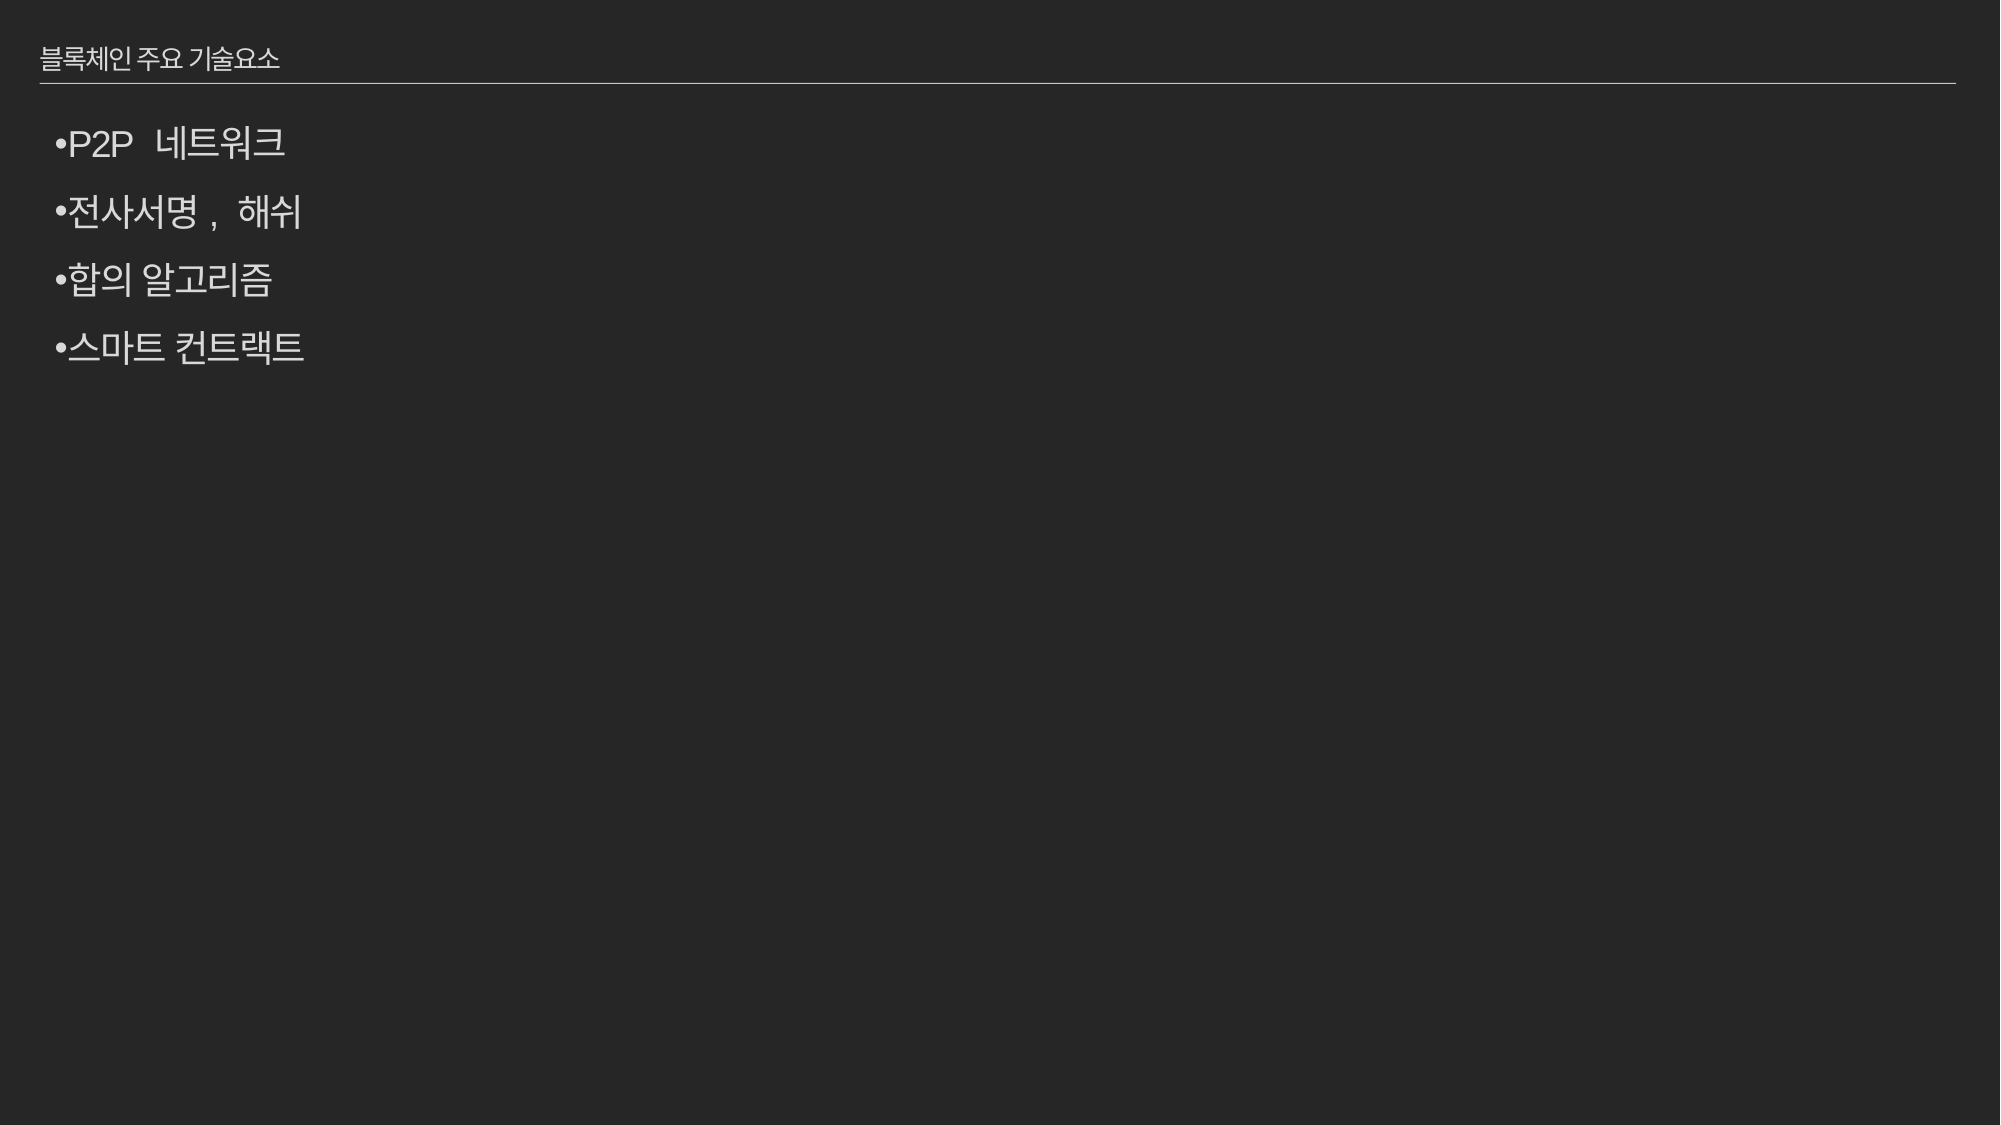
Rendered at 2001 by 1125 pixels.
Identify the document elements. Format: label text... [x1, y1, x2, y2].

list P2P 네트워크 전사서명, 해쉬 합의 알고리즘 스마트 컨트랙트 [39, 110, 1957, 825]
title 블록체인 주요 기술요소 [39, 31, 1961, 84]
